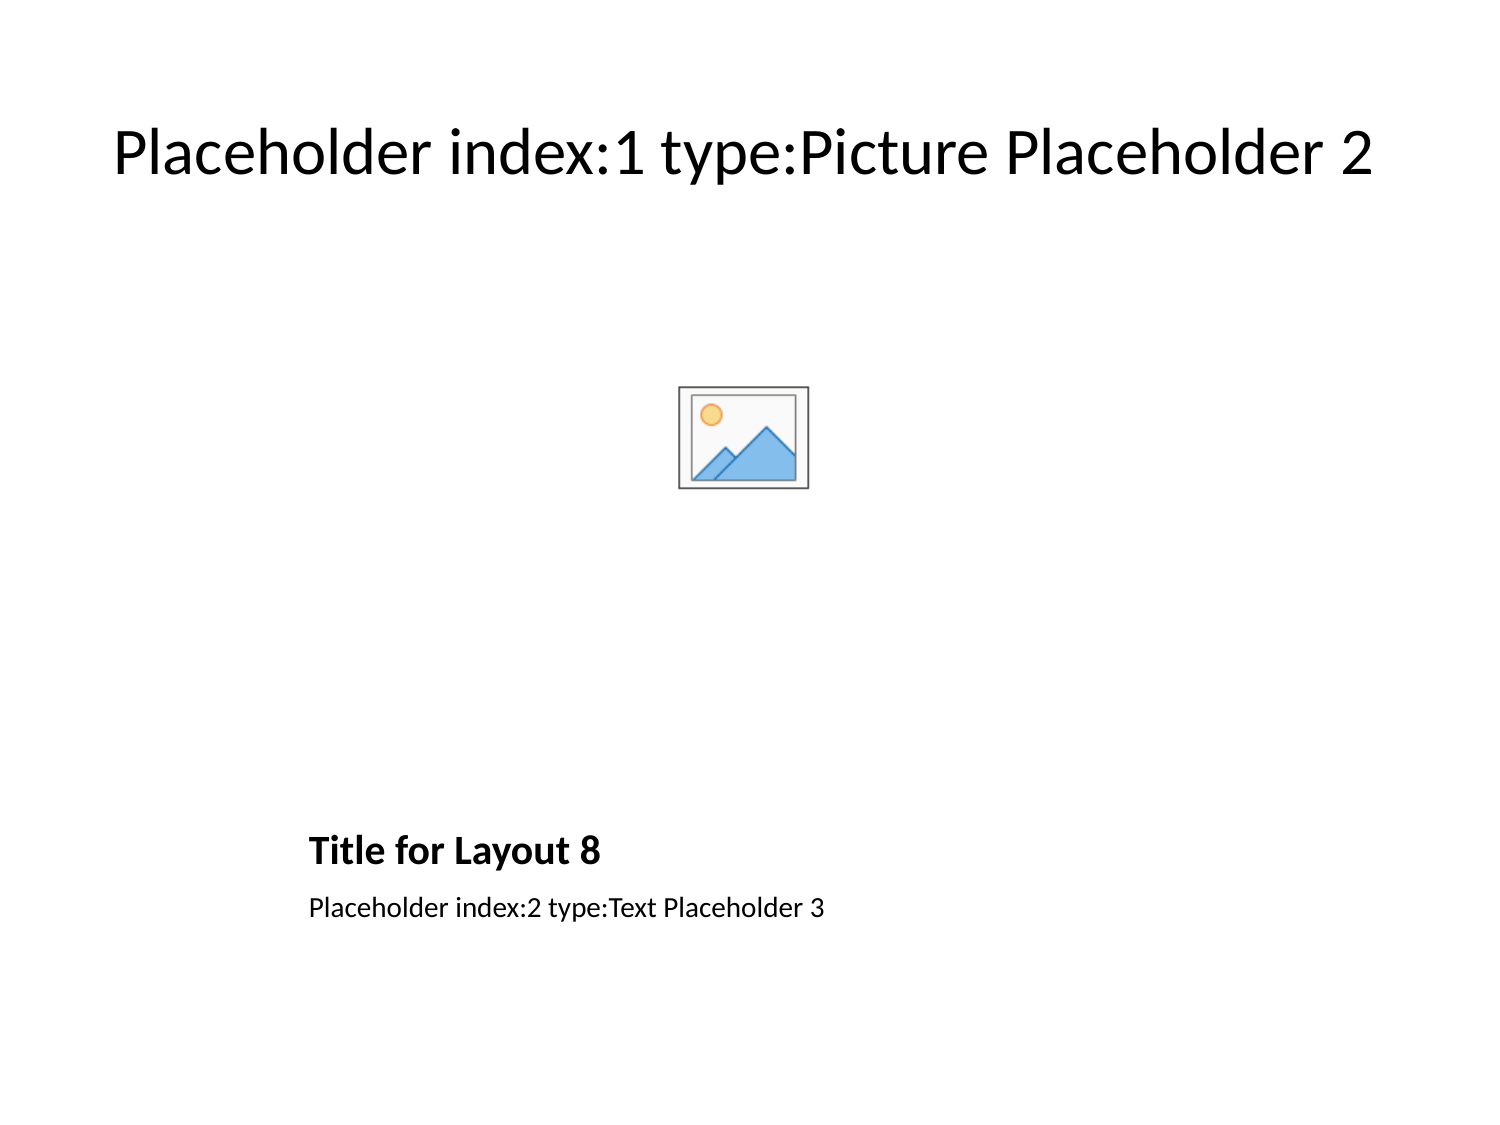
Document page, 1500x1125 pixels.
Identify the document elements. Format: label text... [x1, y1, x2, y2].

list Placeholder index:2 type:Text Placeholder 3 [294, 880, 1194, 1013]
picture [293, 100, 1195, 776]
title Title for Layout 8 [294, 787, 1194, 880]
